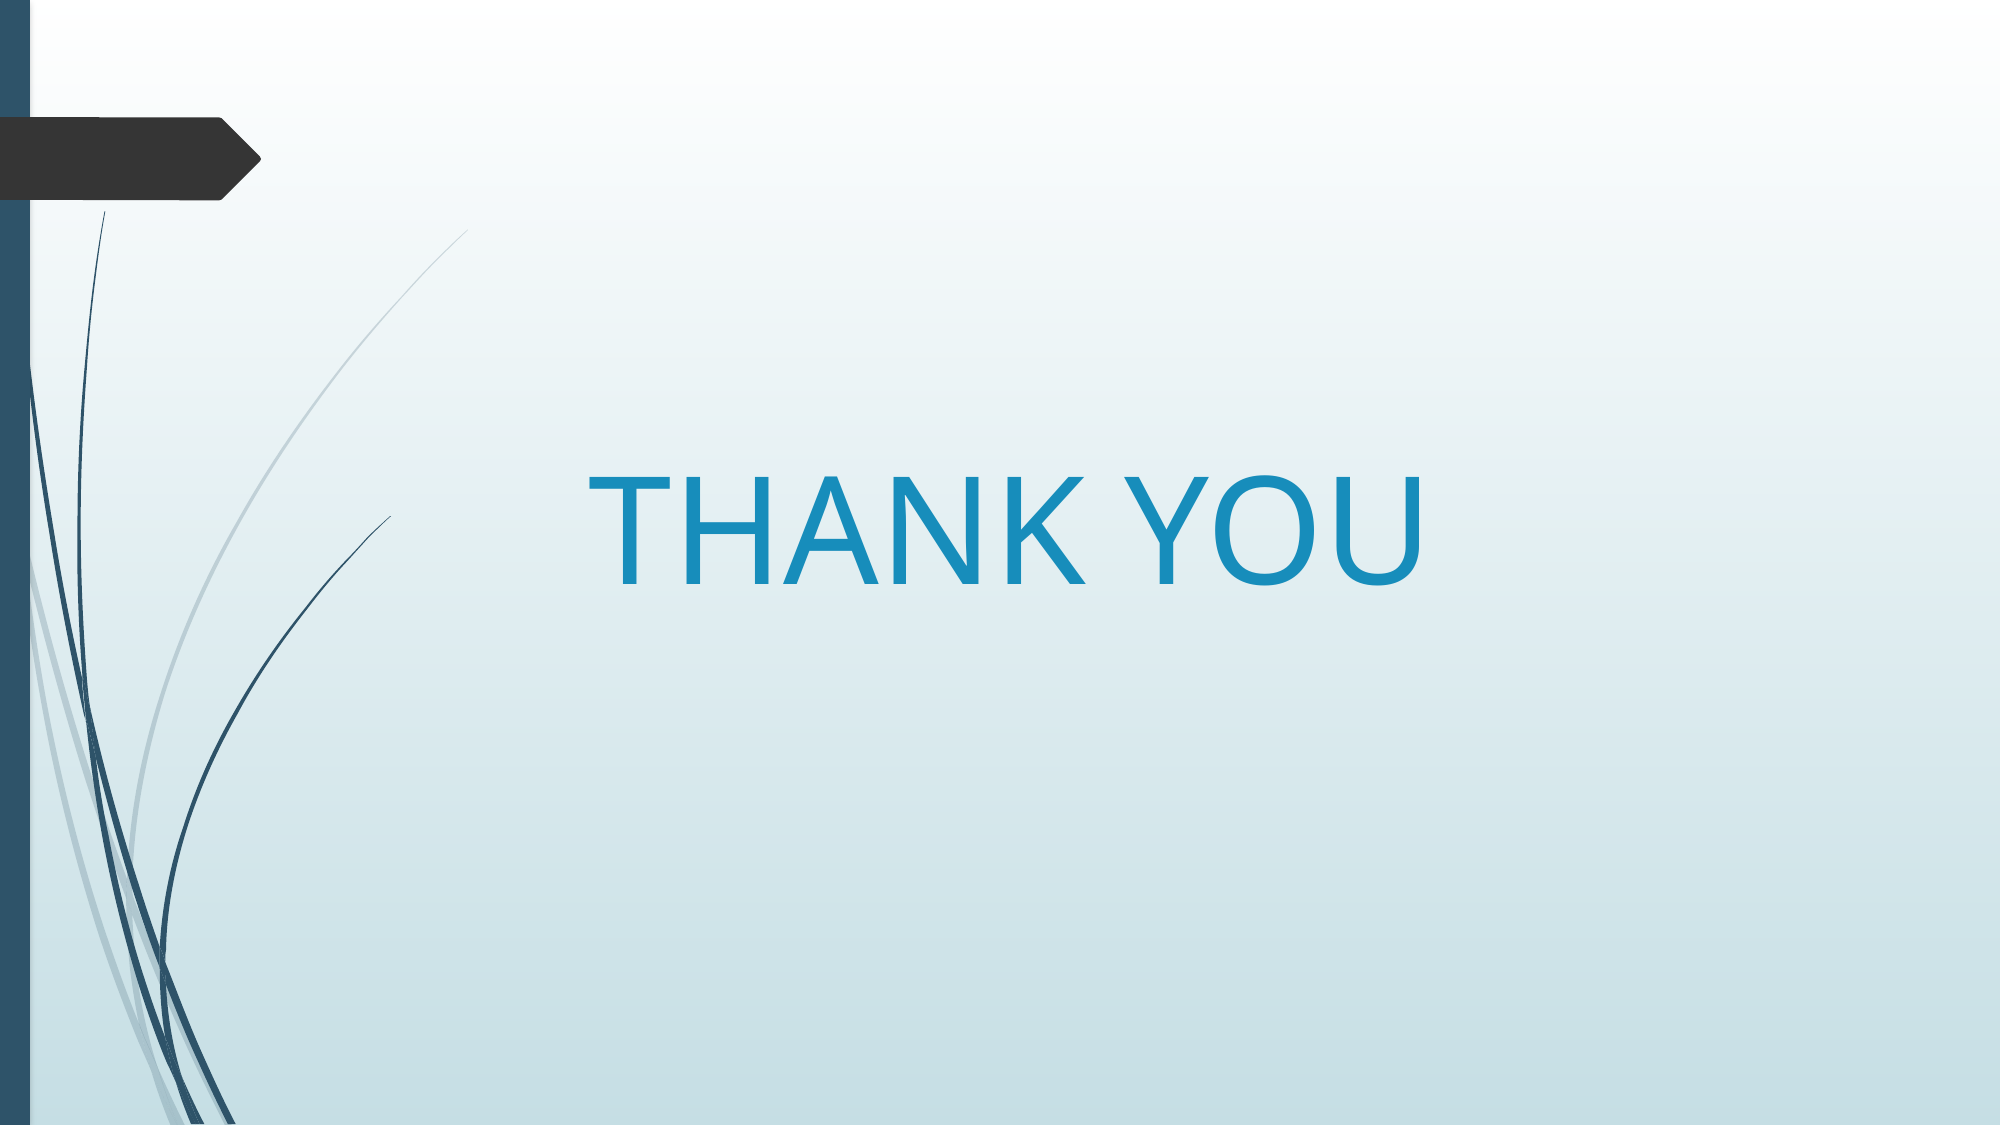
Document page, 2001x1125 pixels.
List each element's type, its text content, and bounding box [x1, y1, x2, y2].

title THANK YOU [573, 426, 1458, 749]
